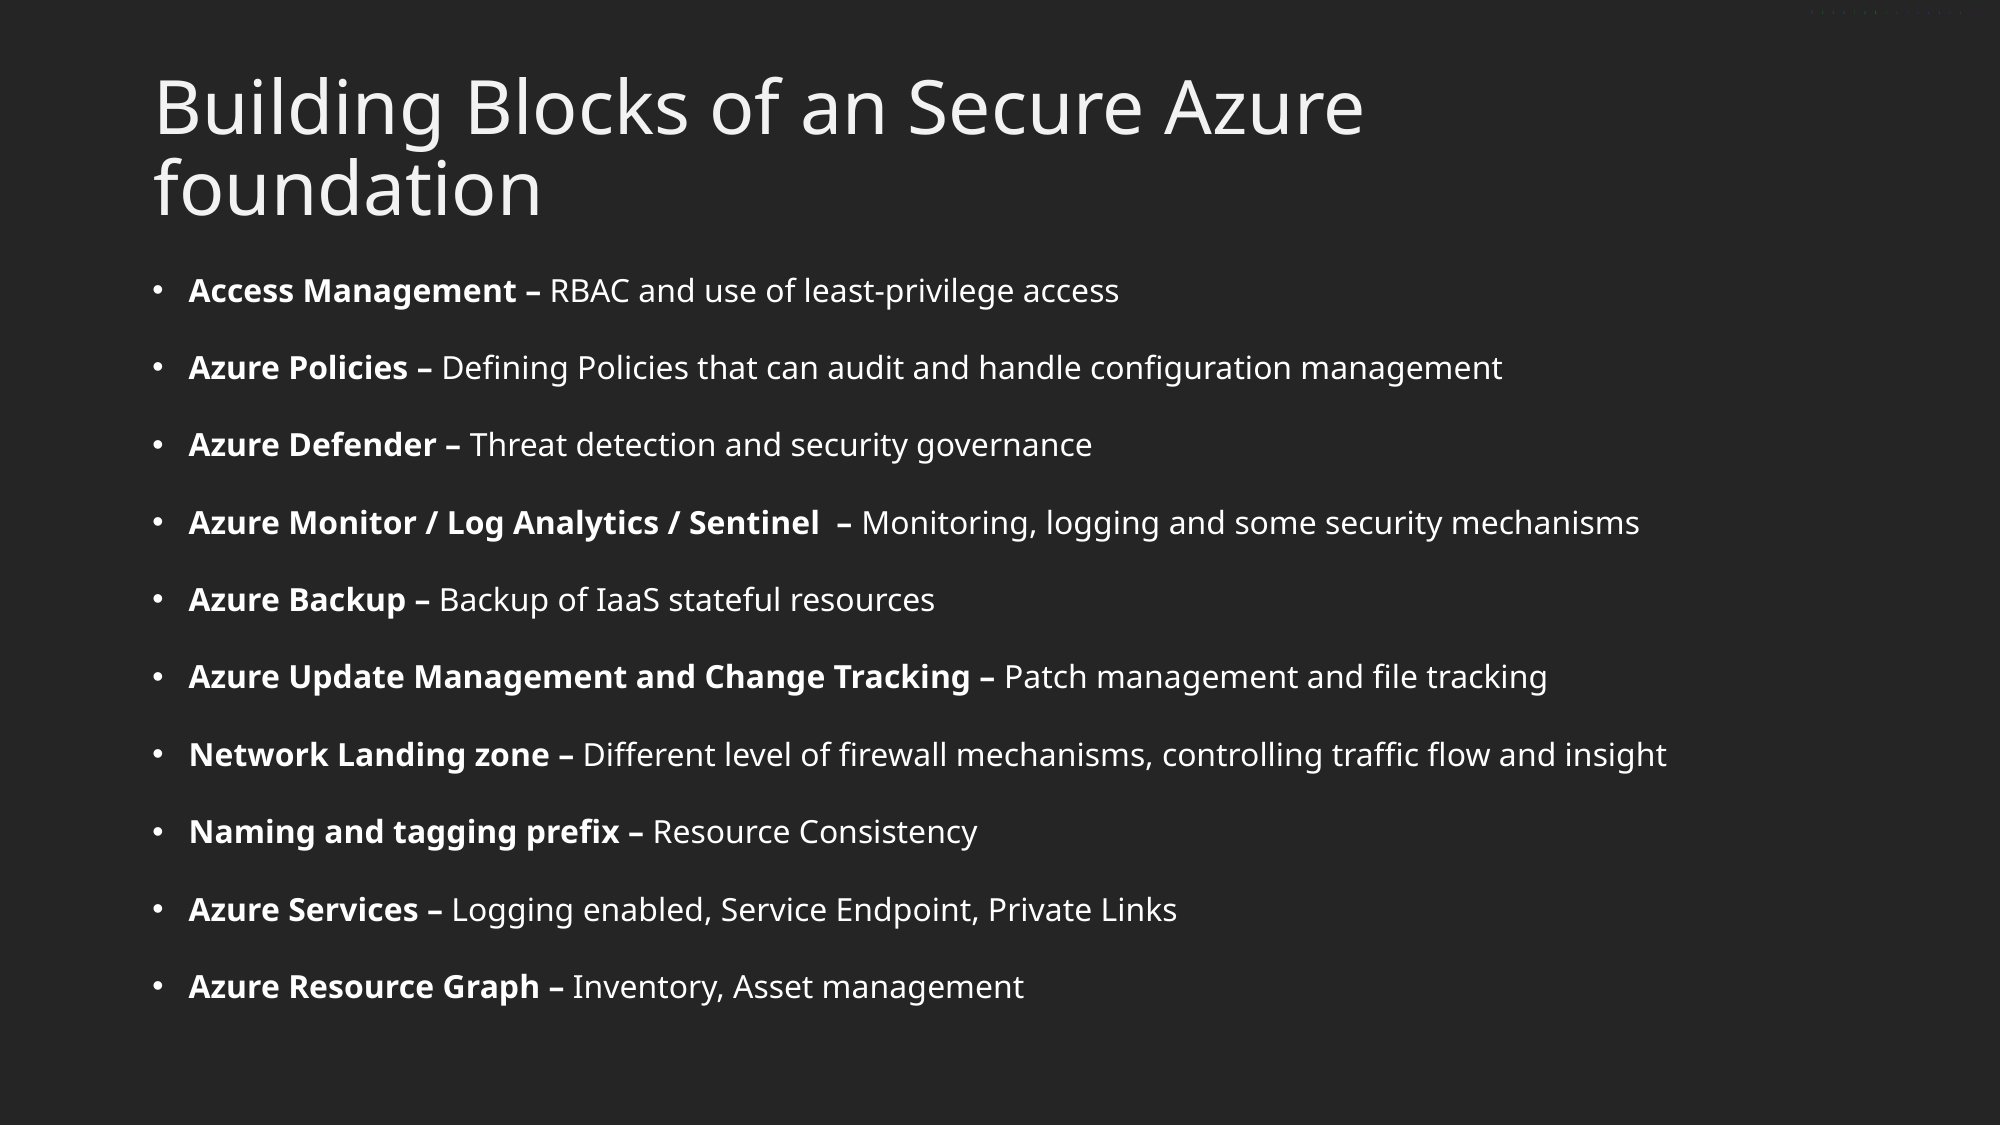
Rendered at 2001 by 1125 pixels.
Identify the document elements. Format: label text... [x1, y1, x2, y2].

picture [1701, 0, 2001, 244]
title Building Blocks of an Secure Azure foundation [138, 85, 1701, 216]
list Access Management – RBAC and use of least-privilege access Azure Policies – Defining Policies that can audit and handle configuration management Azure Defender – Threat detection and security governance Azure Monitor / Log Analytics / Sentinel – Monitoring, logging and some security mechanisms Azure Backup – Backup of IaaS stateful resources Azure Update Management and Change Tracking – Patch management and file tracking Network Landing zone – Different level of firewall mechanisms, controlling traffic flow and insight Naming and tagging prefix – Resource Consistency Azure Services – Logging enabled, Service Endpoint, Private Links Azure Resource Graph – Inventory, Asset management [137, 243, 1863, 1014]
